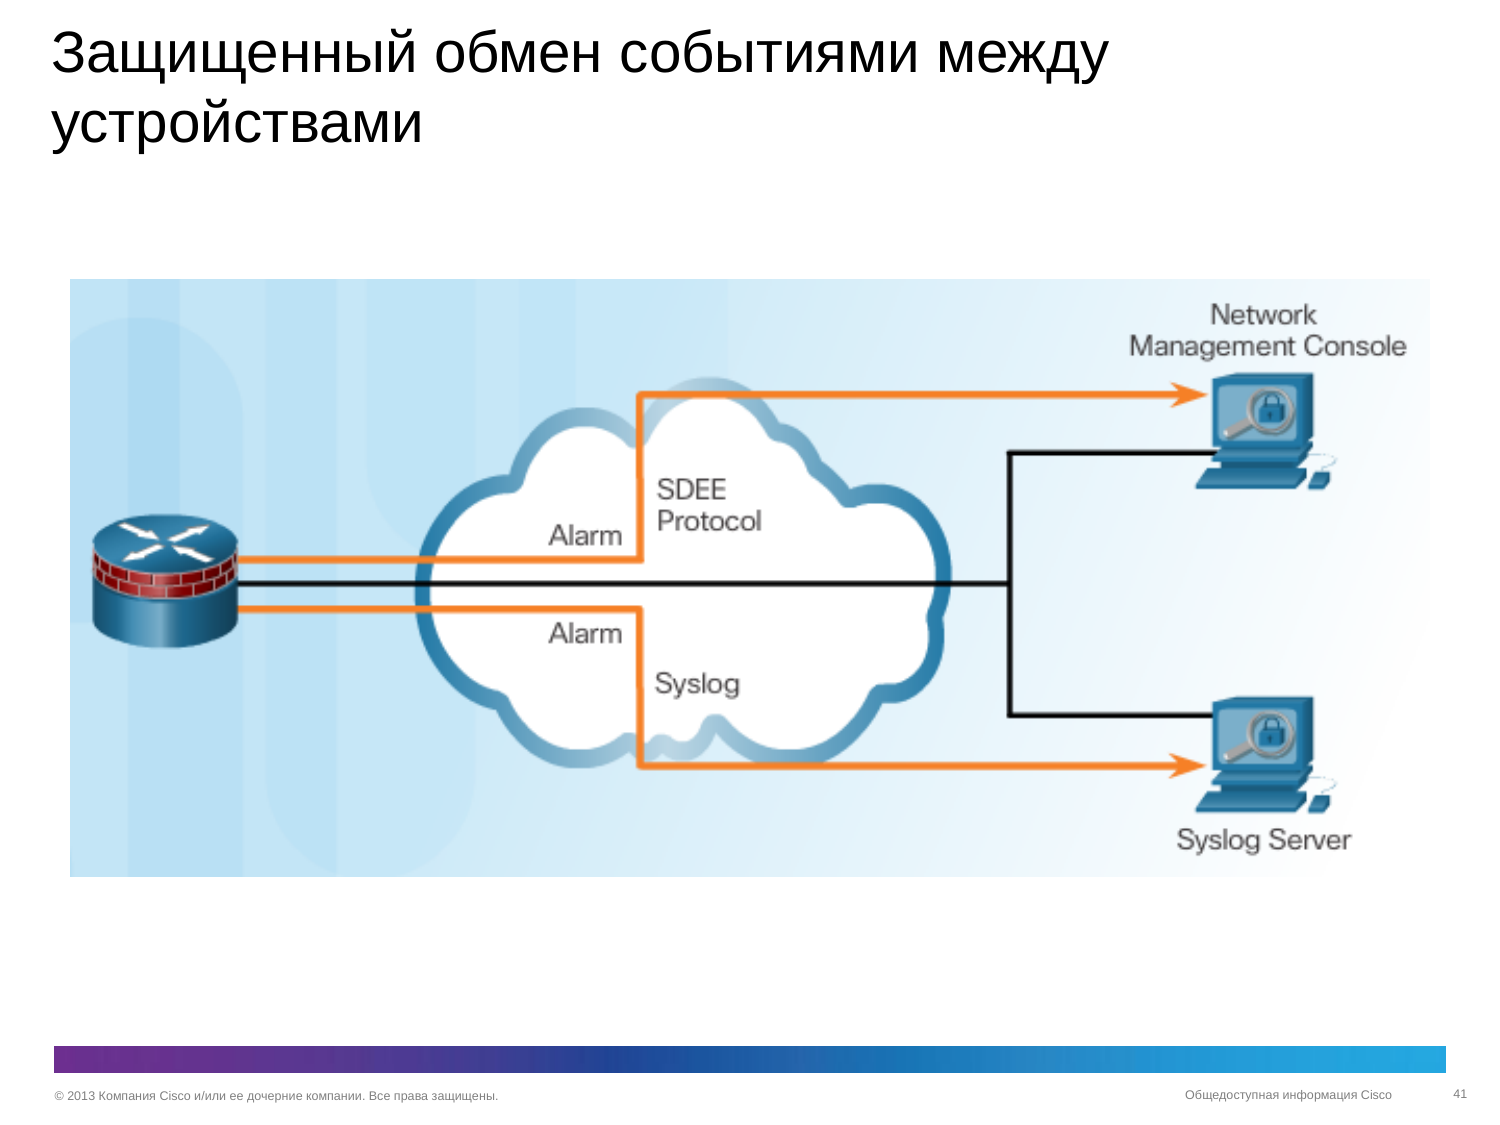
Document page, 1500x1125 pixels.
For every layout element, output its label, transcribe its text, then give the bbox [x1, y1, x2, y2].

picture [54, 1046, 1446, 1073]
picture [70, 278, 1430, 877]
title Защищенный обмен событиями между устройствами [37, 24, 1447, 162]
